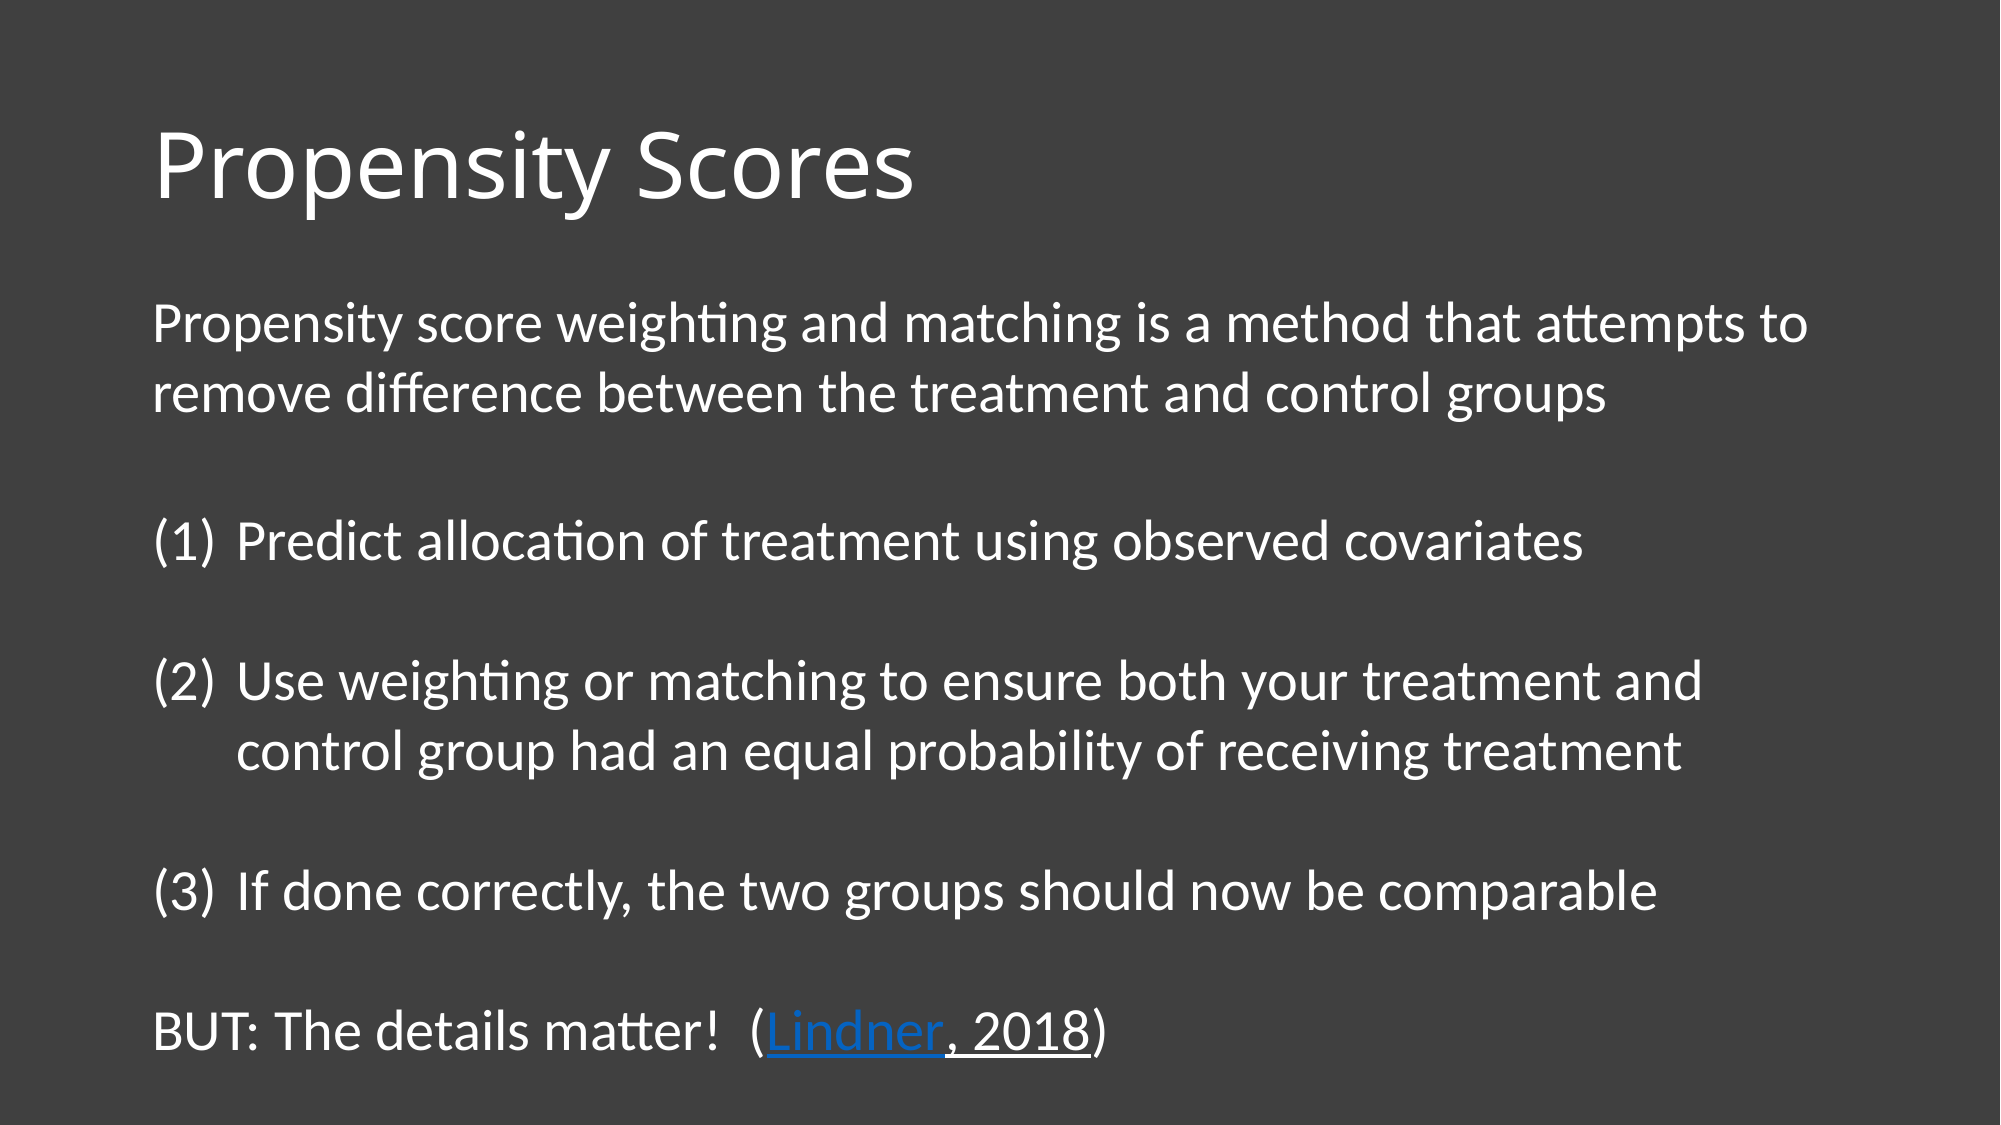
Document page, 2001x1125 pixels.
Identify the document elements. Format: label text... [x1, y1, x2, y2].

text_box Propensity score weighting and matching is a method that attempts to remove difference between the treatment and control groups [137, 277, 1863, 432]
title Propensity Scores [137, 59, 1863, 277]
text_box Predict allocation of treatment using observed covariates Use weighting or matching to ensure both your treatment and control group had an equal probability of receiving treatment If done correctly, the two groups should now be comparable BUT: The details matter! (Lindner, 2018) [137, 494, 1863, 1070]
